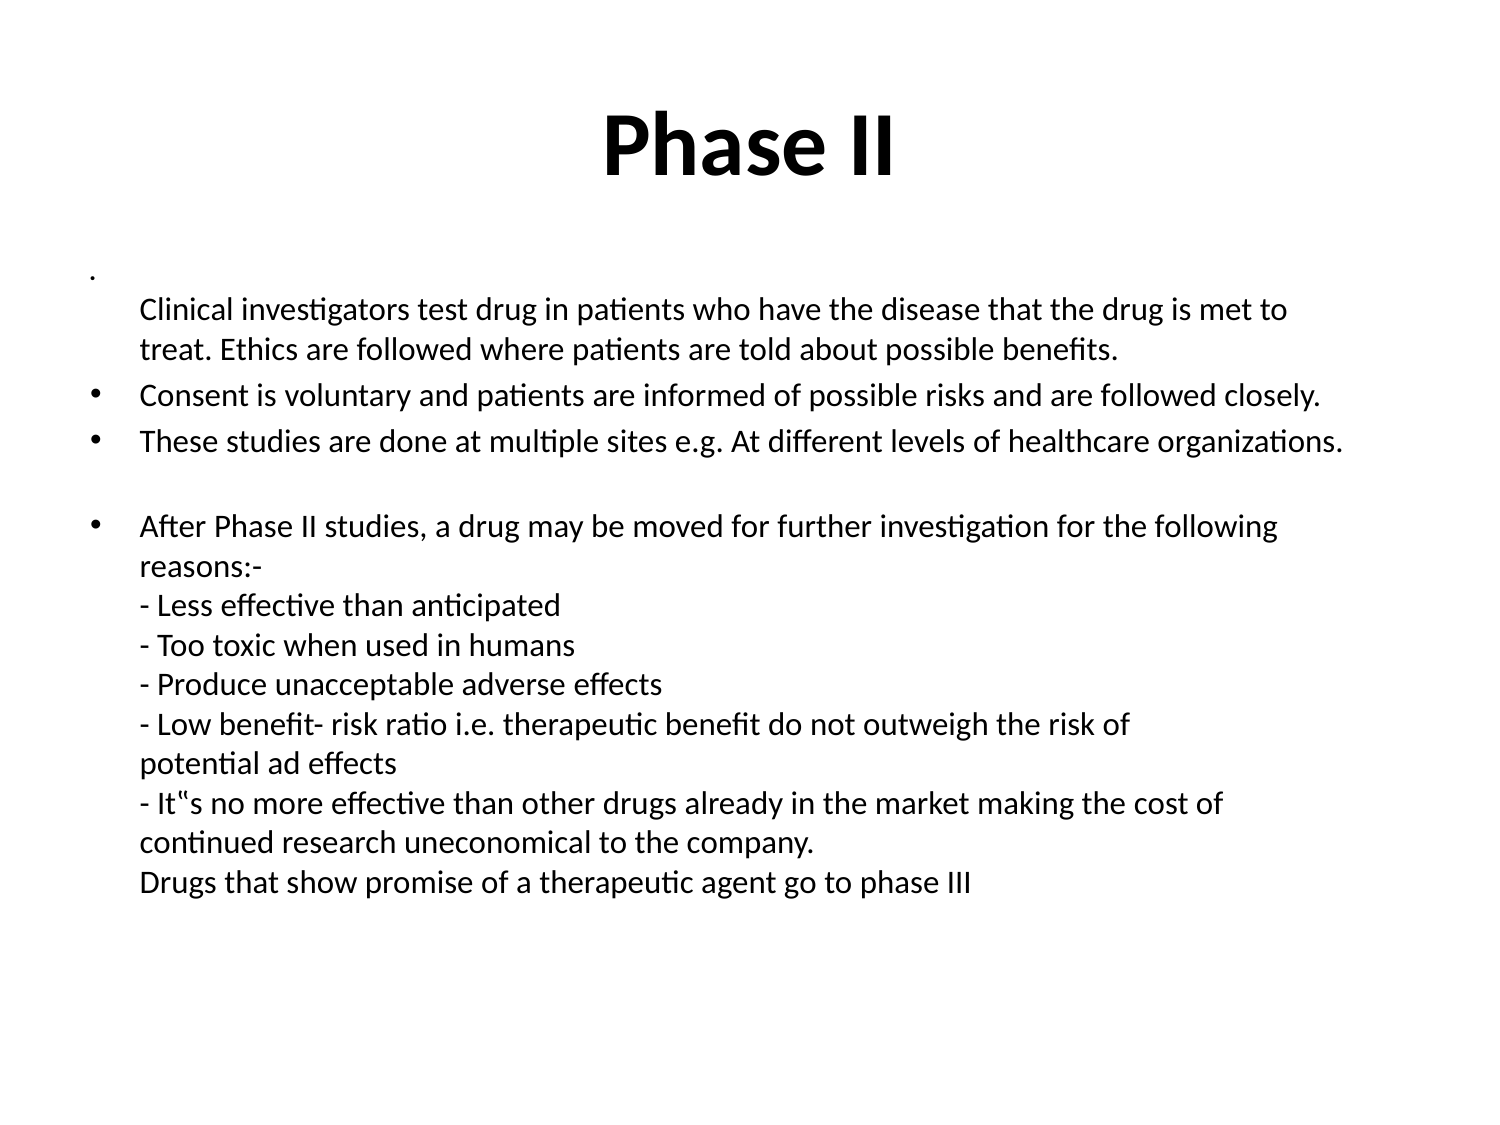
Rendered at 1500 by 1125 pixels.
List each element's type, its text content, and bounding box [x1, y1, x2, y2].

list Clinical investigators test drug in patients who have the disease that the drug is met to treat. Ethics are followed where patients are told about possible benefits. Consent is voluntary and patients are informed of possible risks and are followed closely. These studies are done at multiple sites e.g. At different levels of healthcare organizations. After Phase II studies, a drug may be moved for further investigation for the following reasons:- - Less effective than anticipated - Too toxic when used in humans - Produce unacceptable adverse effects - Low benefit- risk ratio i.e. therapeutic benefit do not outweigh the risk of potential ad effects - It‟s no more effective than other drugs already in the market making the cost of continued research uneconomical to the company. Drugs that show promise of a therapeutic agent go to phase III [75, 262, 1425, 1005]
title Phase II [75, 45, 1425, 233]
